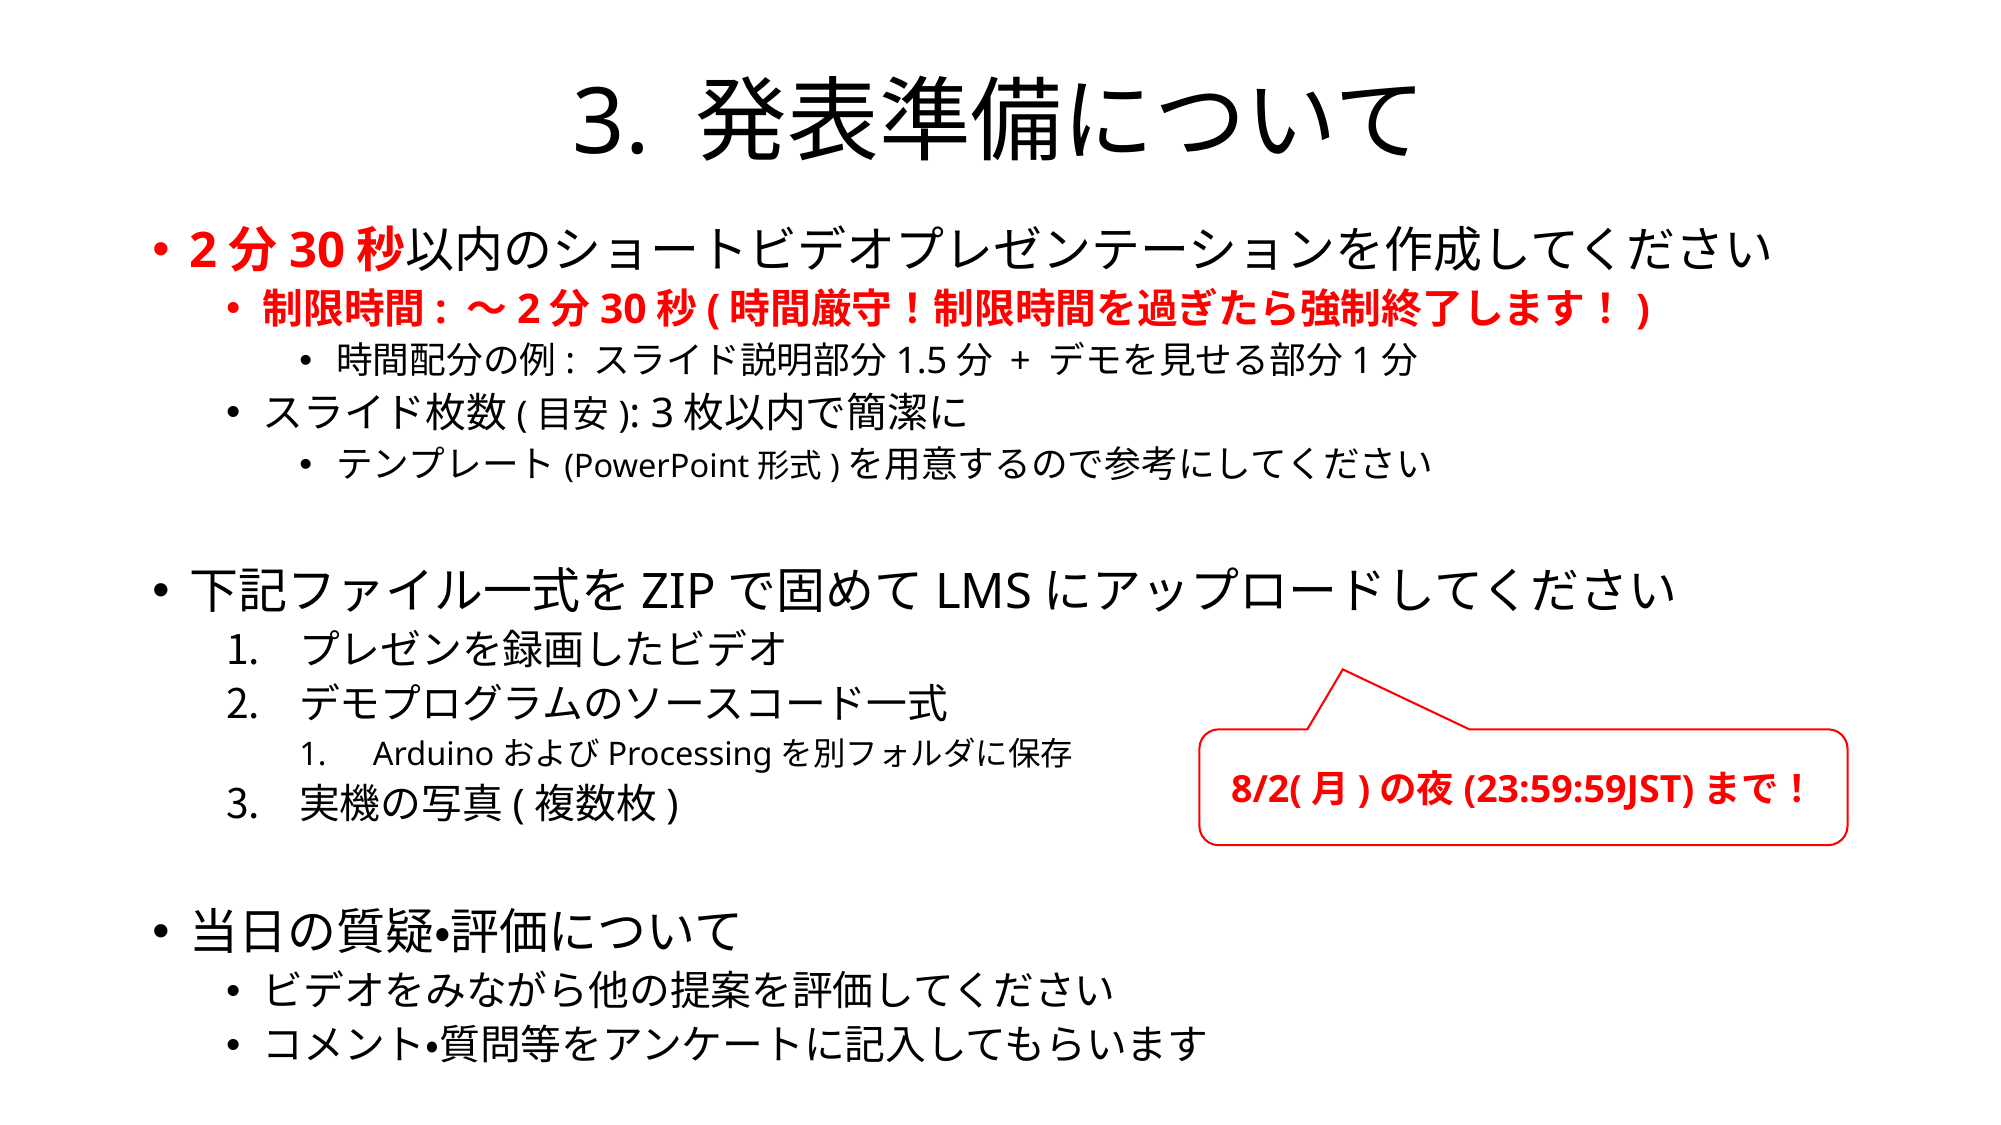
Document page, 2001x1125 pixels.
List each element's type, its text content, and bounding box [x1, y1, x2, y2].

text_box 8/2(月)の夜(23:59:59JST)まで！ [1198, 668, 1849, 847]
title 3. 発表準備について [137, 59, 1863, 189]
list 2分30秒以内のショートビデオプレゼンテーションを作成してください 制限時間: ～2分30秒(時間厳守！制限時間を過ぎたら強制終了します！) 時間配分の例: スライド説明部分1.5分 + デモを見せる部分1分 スライド枚数(目安): 3枚以内で簡潔に テンプレート(PowerPoint形式)を用意するので参考にしてください 下記ファイル一式をZIPで固めてLMSにアップロードしてください プレゼンを録画したビデオ デモプログラムのソースコード一式 ArduinoおよびProcessingを別フォルダに保存 実機の写真(複数枚) 当日の質疑・評価について ビデオをみながら他の提案を評価してください コメント・質問等をアンケートに記入してもらいます [137, 217, 1924, 1078]
